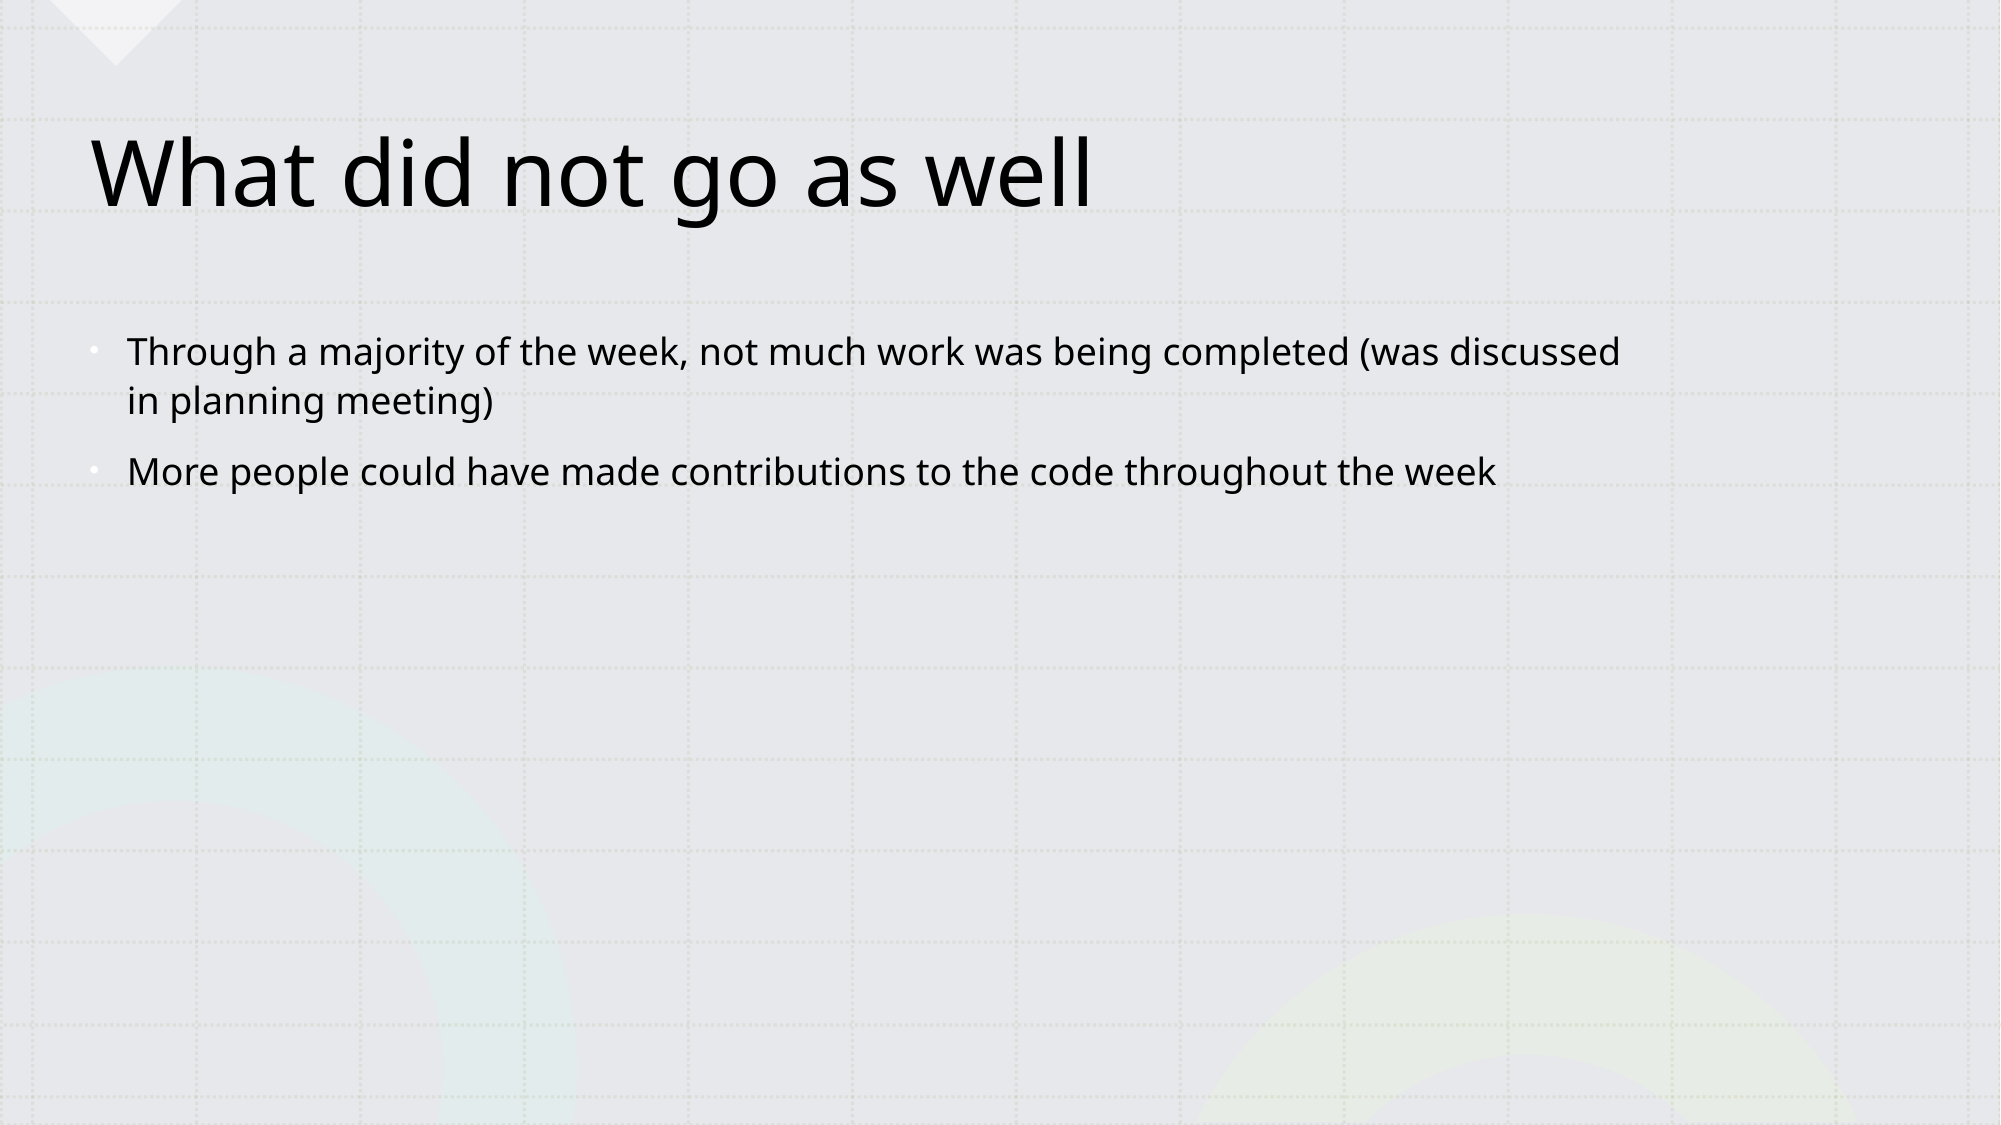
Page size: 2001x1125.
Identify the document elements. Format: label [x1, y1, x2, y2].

text_box [0, 0, 2000, 1125]
